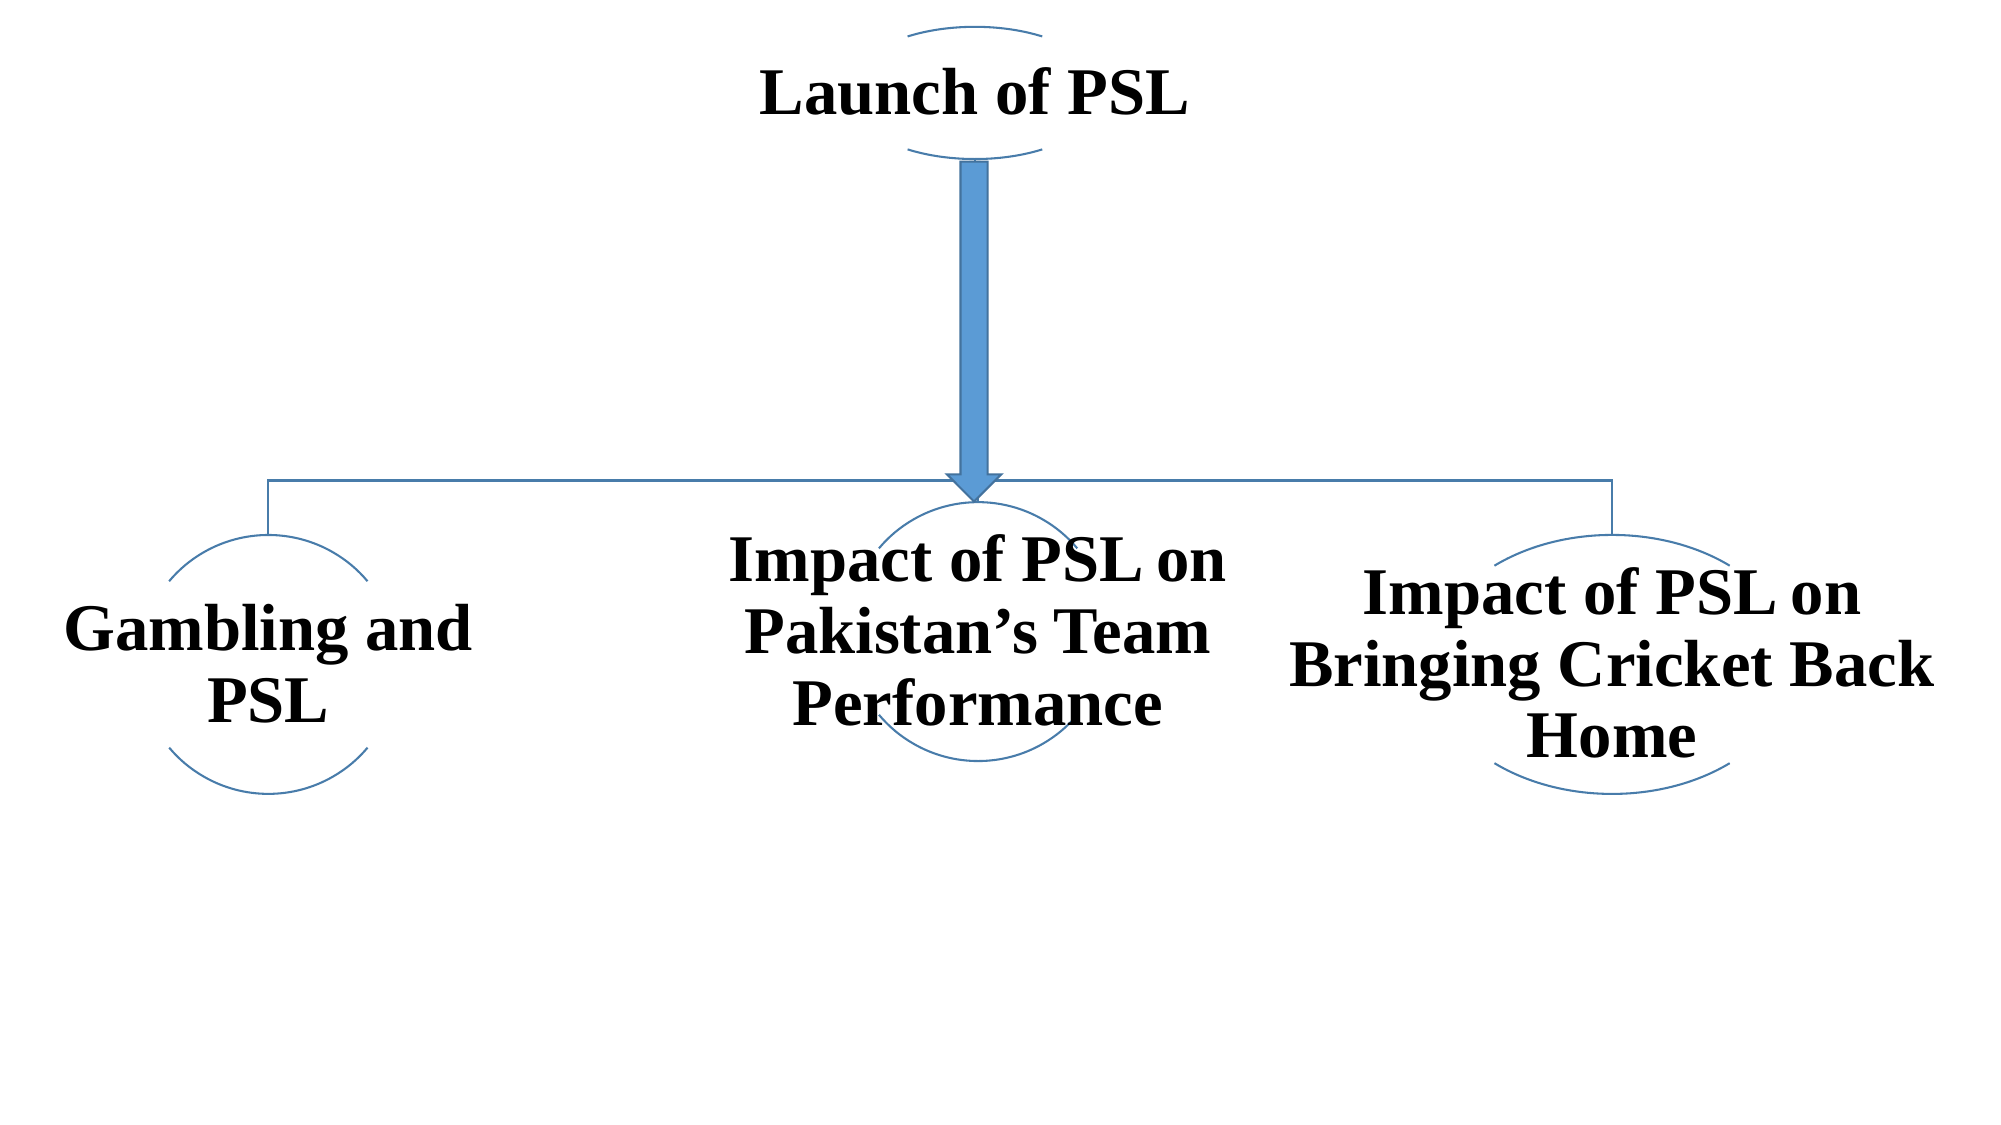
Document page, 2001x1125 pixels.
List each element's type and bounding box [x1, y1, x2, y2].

text_box [0, 0, 1983, 1125]
